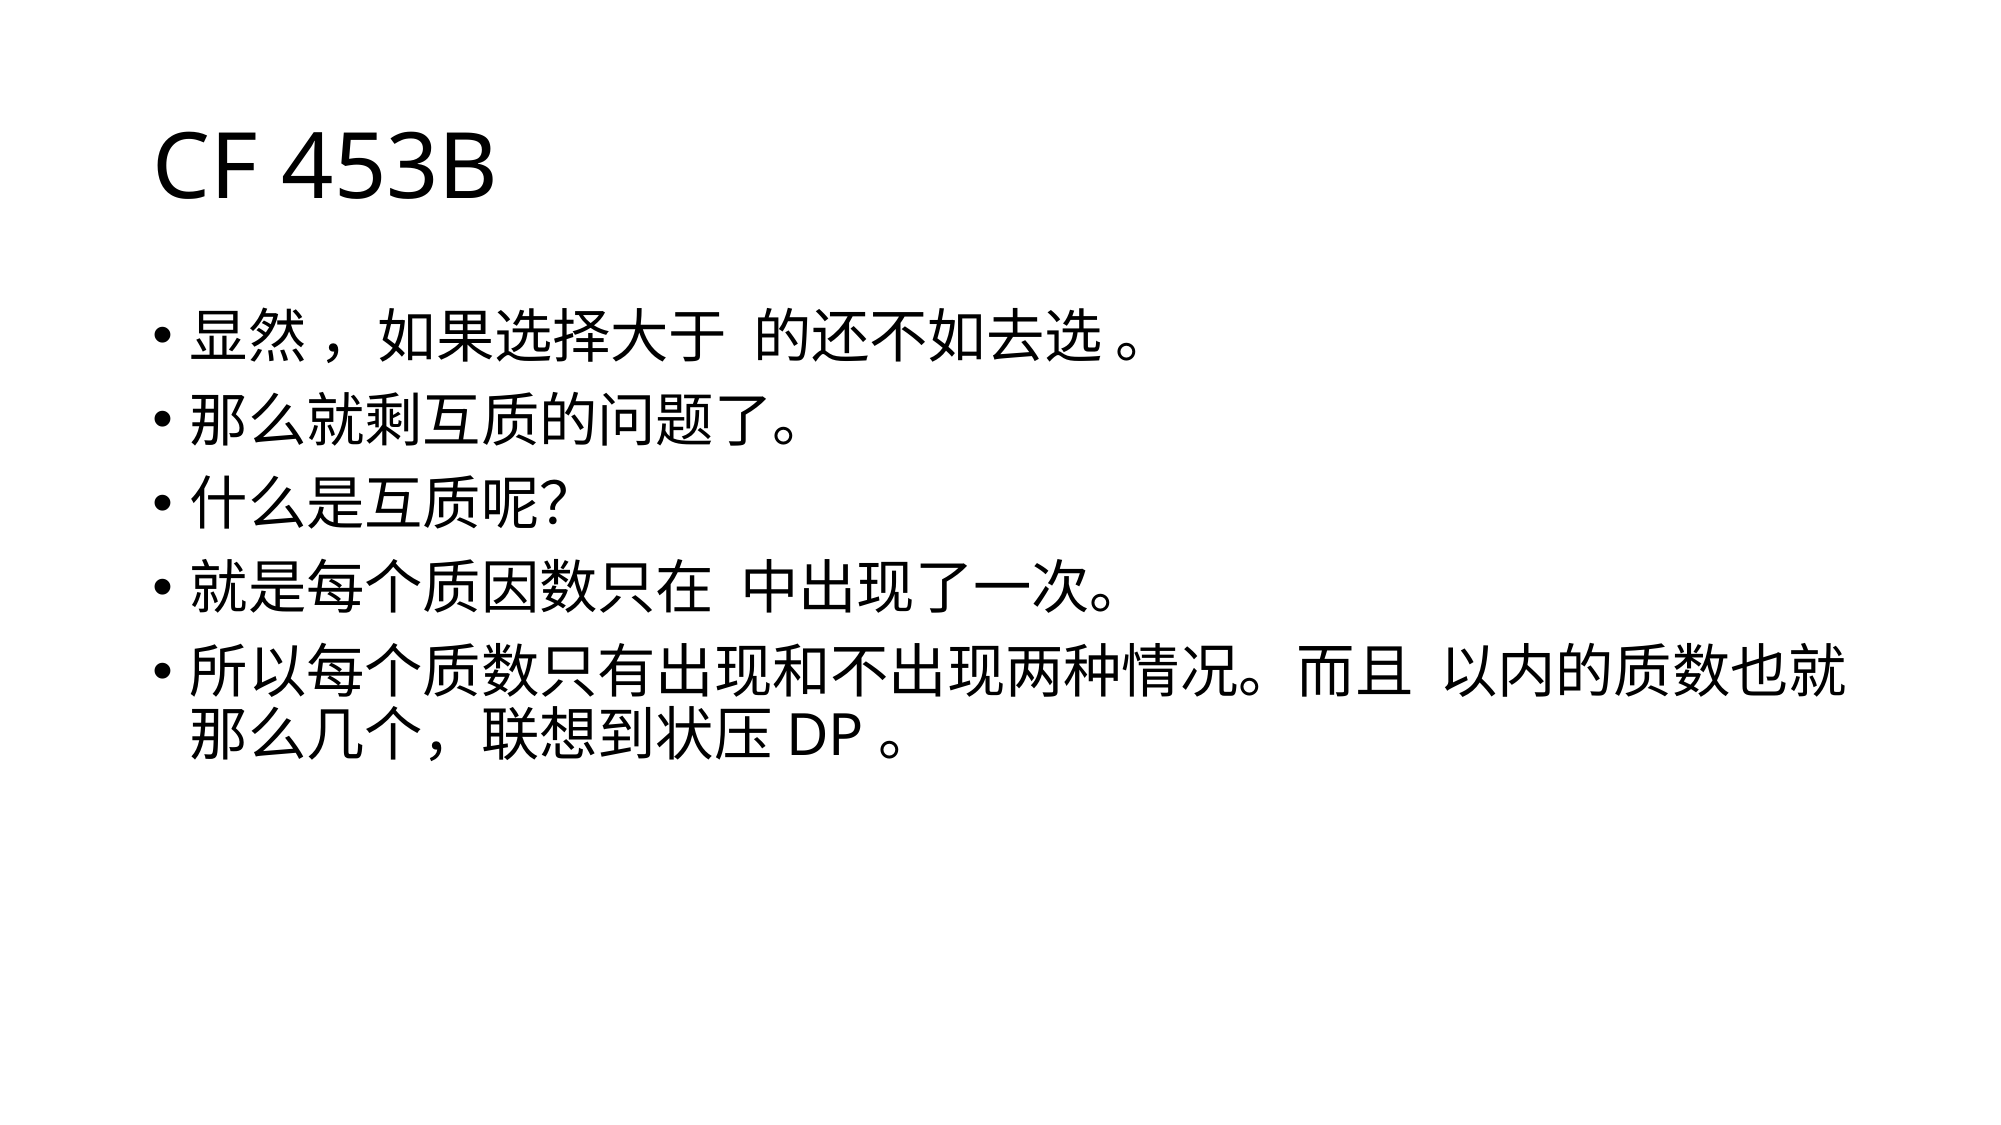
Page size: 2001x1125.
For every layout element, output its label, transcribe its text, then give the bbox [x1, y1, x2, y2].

title CF 453B [137, 59, 1863, 278]
